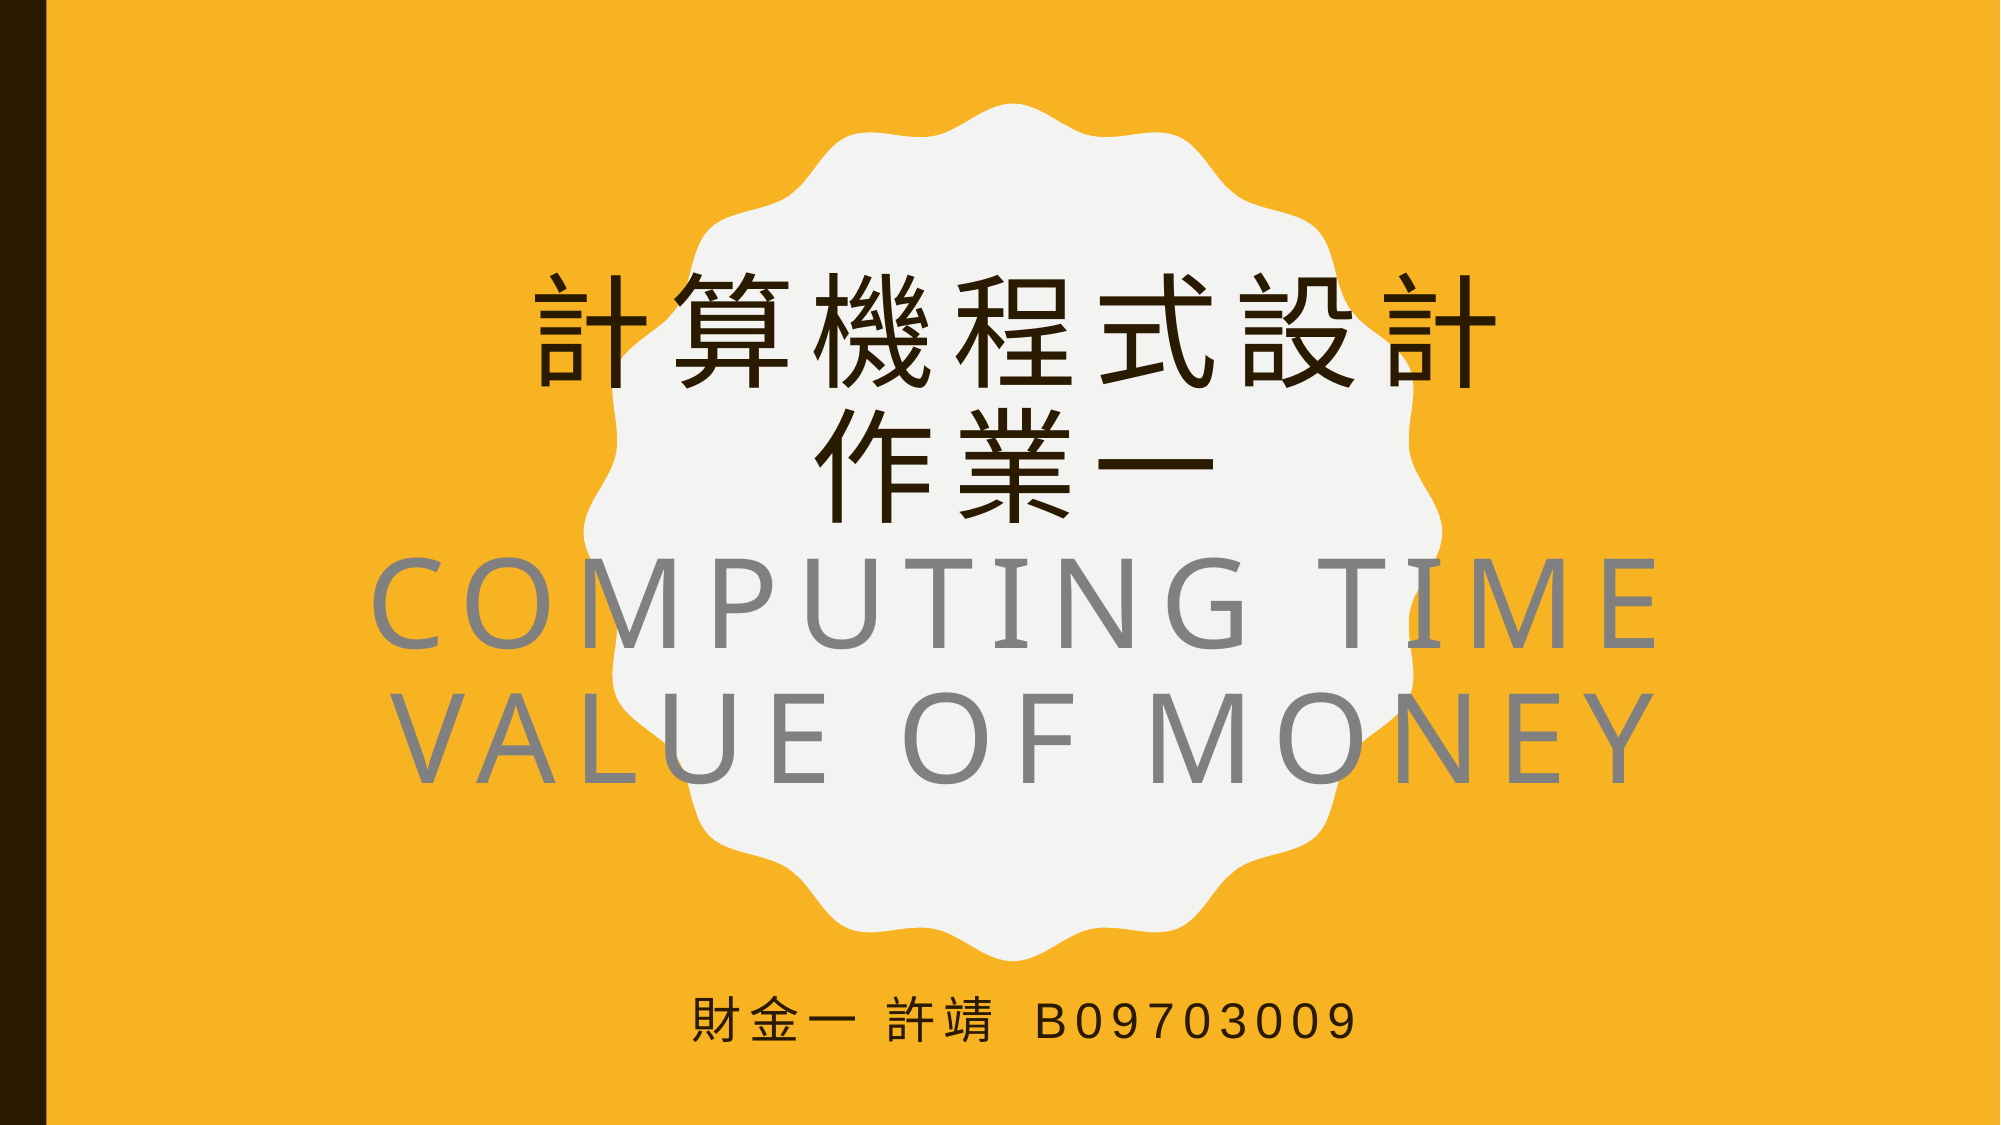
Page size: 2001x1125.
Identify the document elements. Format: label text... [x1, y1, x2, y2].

subtitle 財金一 許靖 B09703009 [363, 980, 1684, 1103]
title 計算機程式設計 作業一 Computing Time Value of Money [176, 180, 1870, 902]
